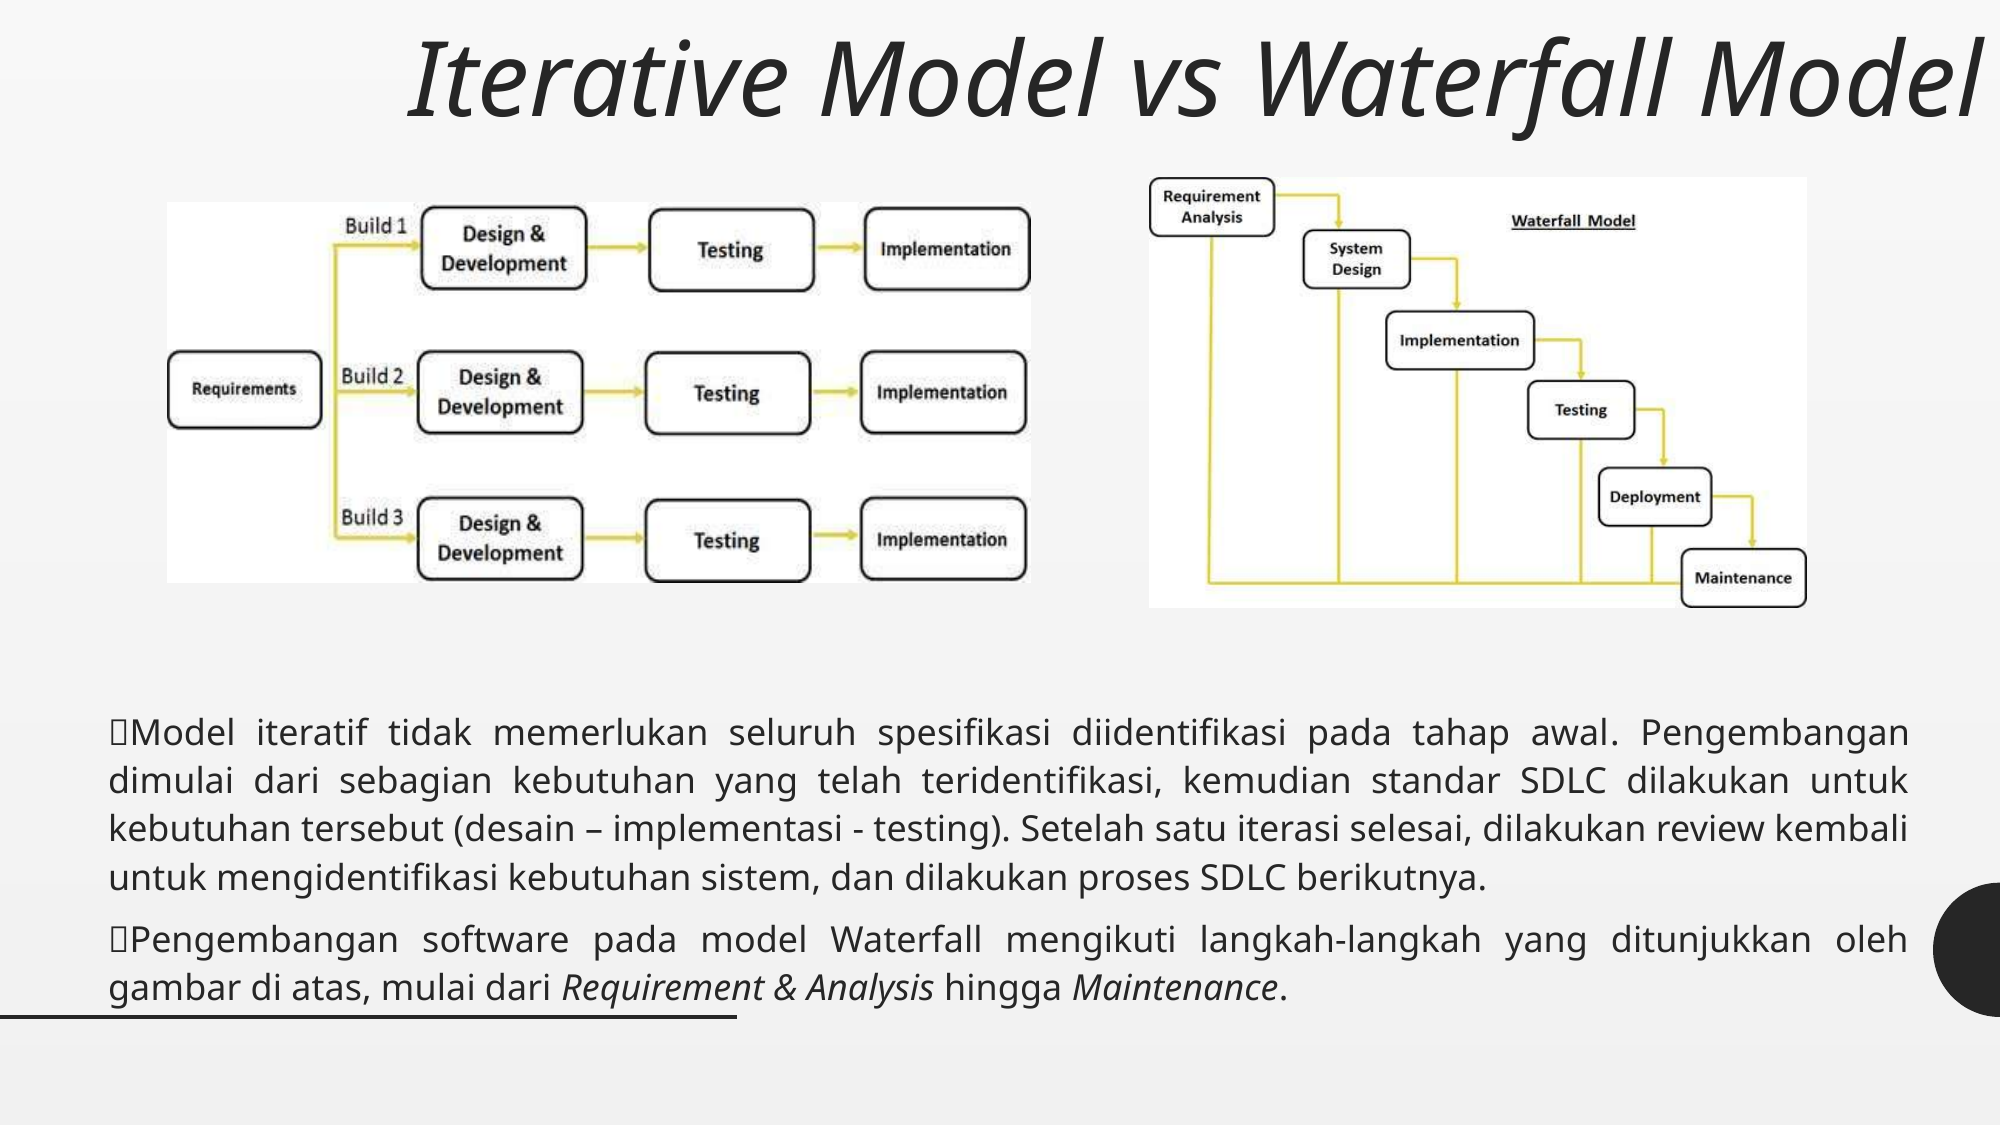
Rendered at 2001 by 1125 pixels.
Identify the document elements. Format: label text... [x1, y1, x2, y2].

title Iterative Model vs Waterfall Model [275, 19, 2000, 237]
picture [1149, 177, 1807, 608]
picture [167, 202, 1031, 583]
list Model iteratif tidak memerlukan seluruh spesifikasi diidentifikasi pada tahap awal. Pengembangan dimulai dari sebagian kebutuhan yang telah teridentifikasi, kemudian standar SDLC dilakukan untuk kebutuhan tersebut (desain – implementasi - testing). Setelah satu iterasi selesai, dilakukan review kembali untuk mengidentifikasi kebutuhan sistem, dan dilakukan proses SDLC berikutnya. Pengembangan software pada model Waterfall mengikuti langkah-langkah yang ditunjukkan oleh gambar di atas, mulai dari Requirement & Analysis hingga Maintenance. [93, 358, 1926, 1022]
